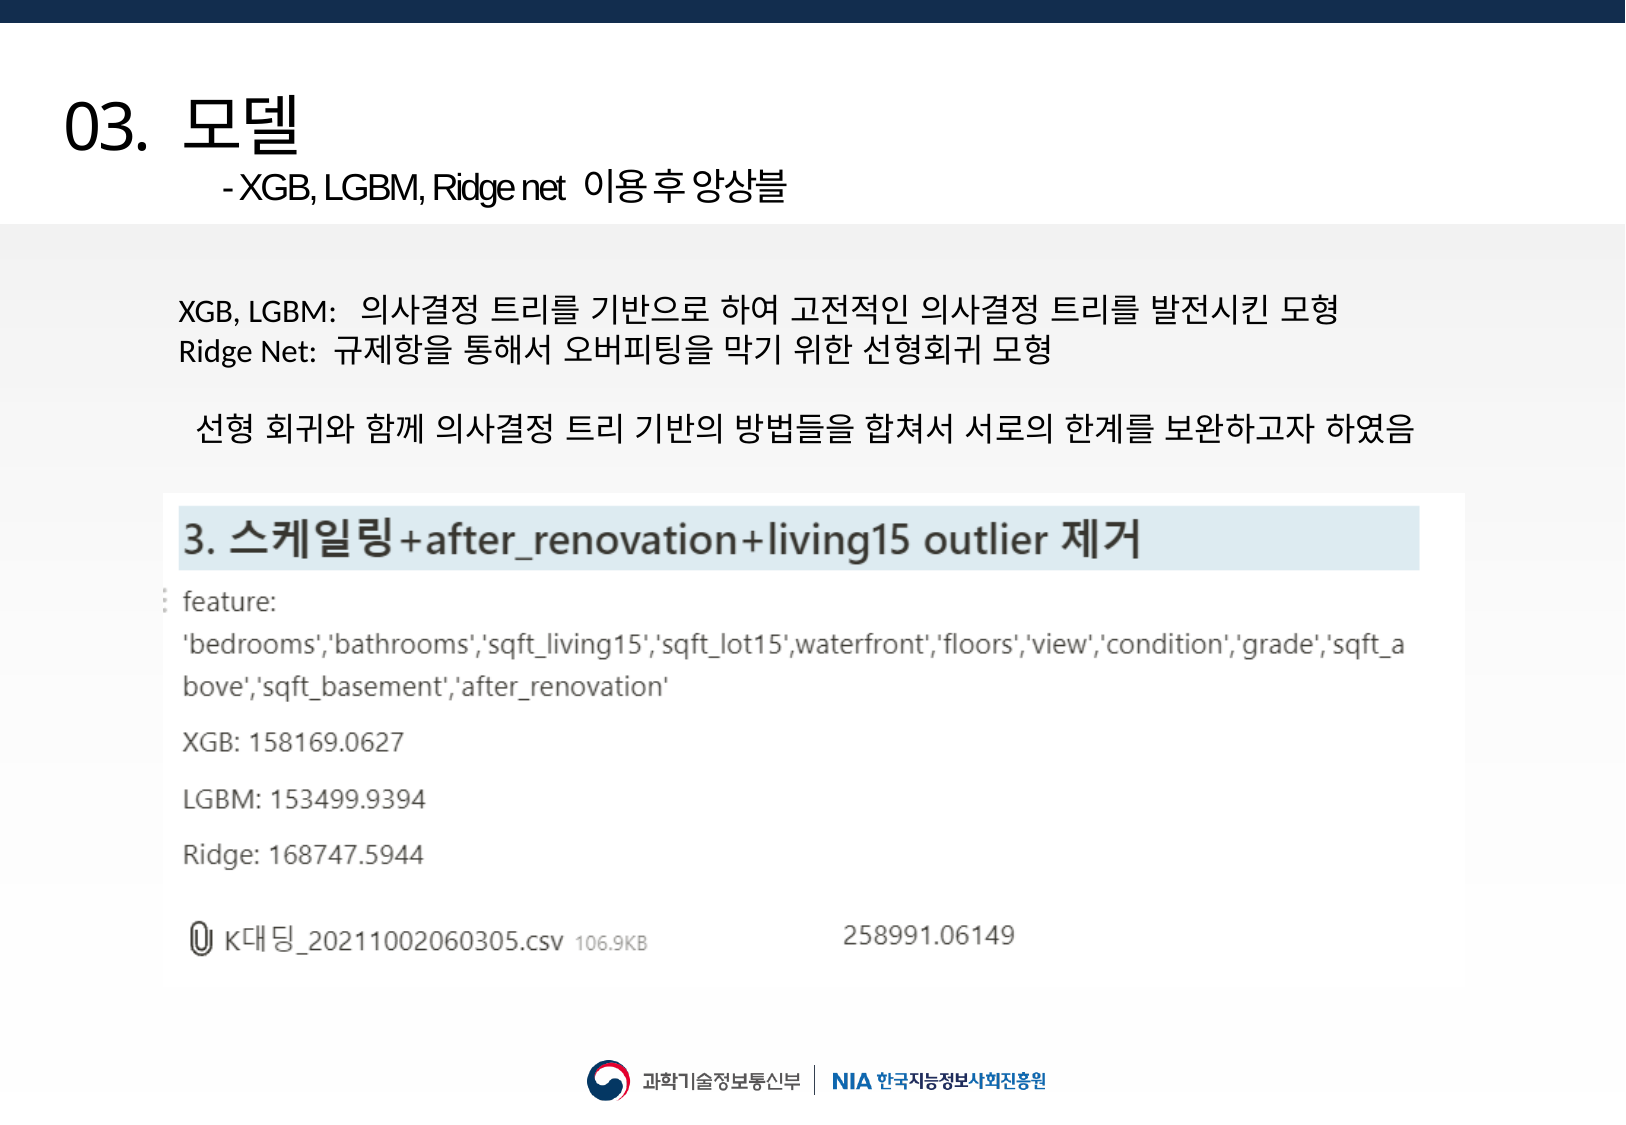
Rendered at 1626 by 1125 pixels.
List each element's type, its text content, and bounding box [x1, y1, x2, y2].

text_box XGB, LGBM: 의사결정 트리를 기반으로 하여 고전적인 의사결정 트리를 발전시킨 모형 Ridge Net: 규제항을 통해서 오버피팅을 막기 위한 선형회귀 모형 선형 회귀와 함께 의사결정 트리 기반의 방법들을 합쳐서 서로의 한계를 보완하고자 하였음 [163, 282, 1537, 456]
text_box - XGB, LGBM, Ridge net 이용 후 앙상블 [206, 154, 1522, 223]
text_box [0, 224, 1625, 1125]
title 03. 모델 [48, 94, 1363, 163]
picture [163, 493, 1465, 1125]
picture [0, 0, 1625, 23]
